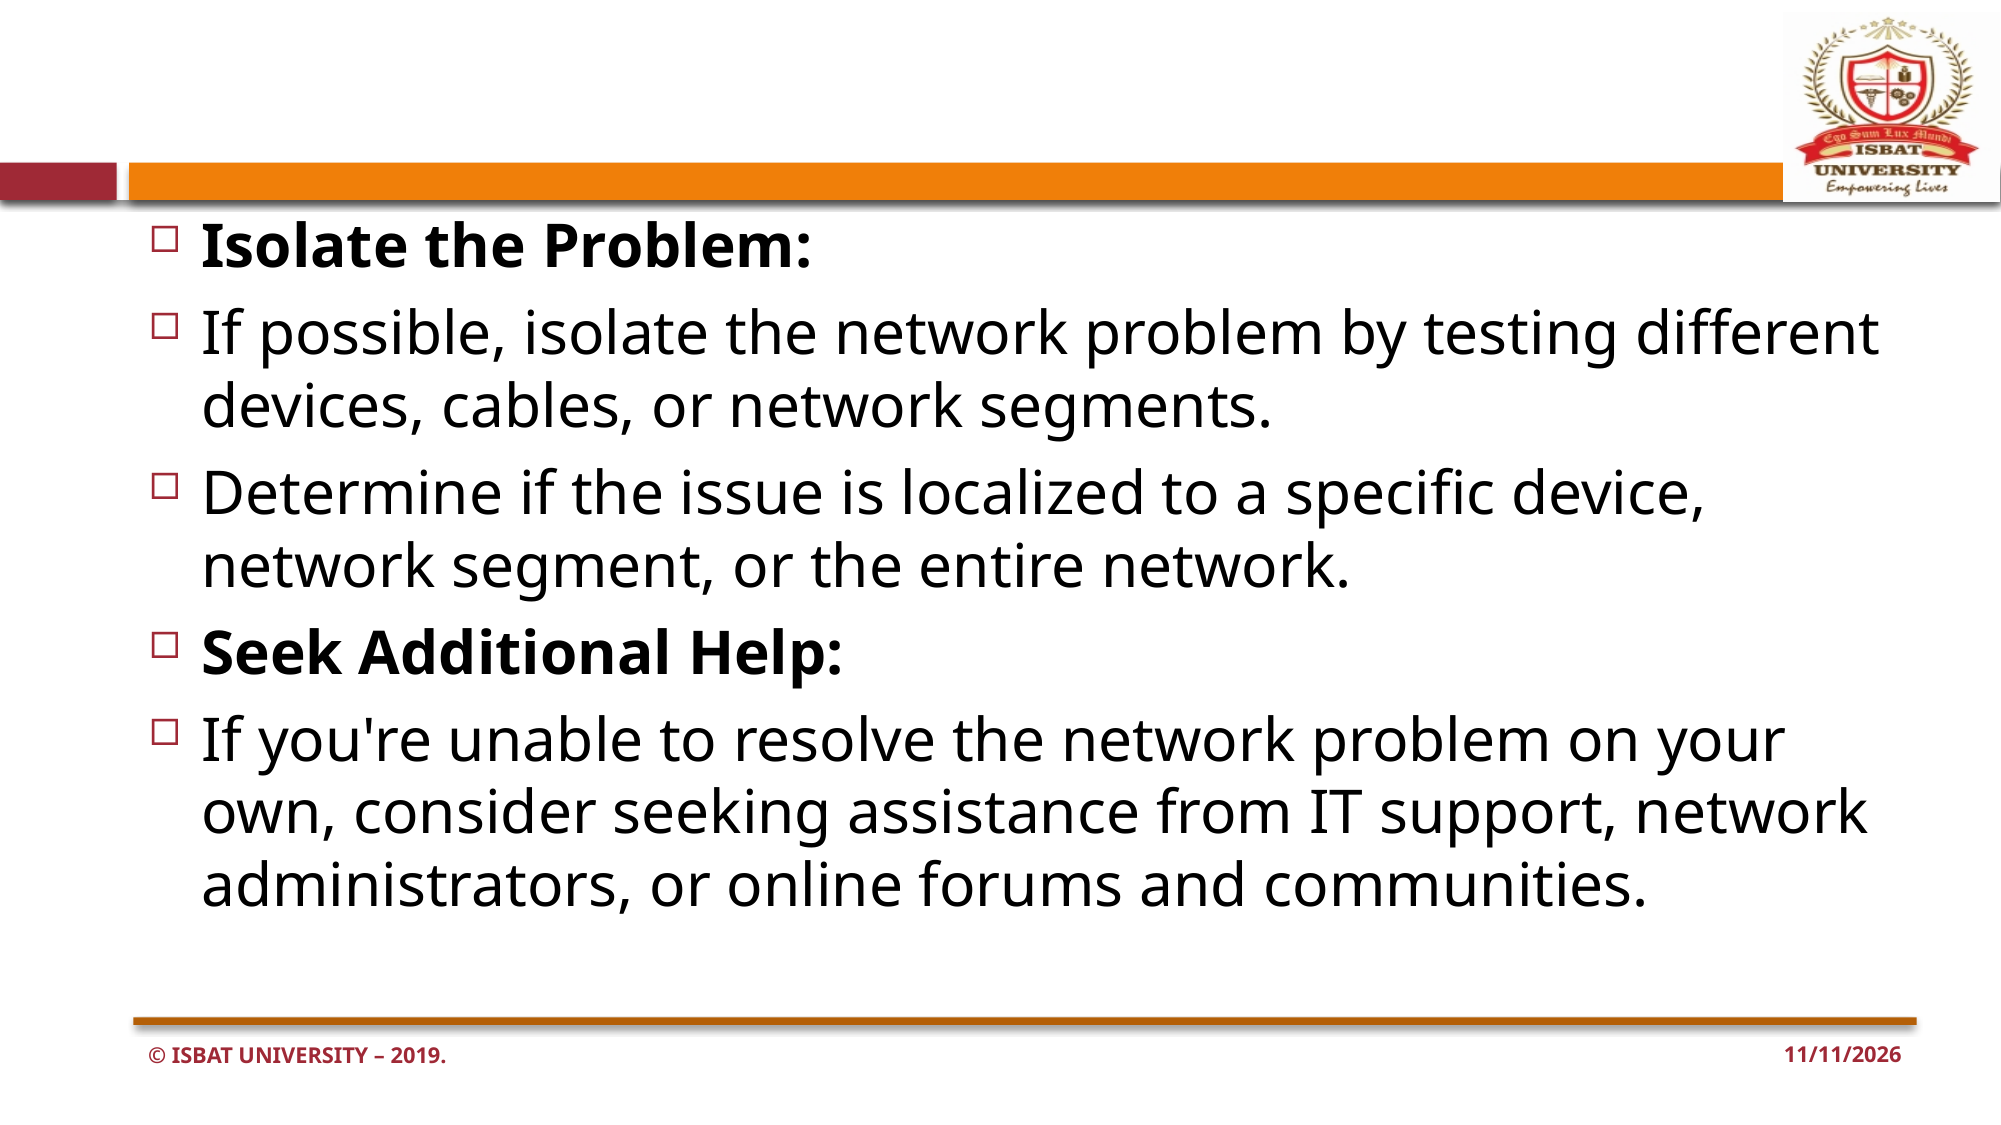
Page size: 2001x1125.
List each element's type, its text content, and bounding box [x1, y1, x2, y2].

picture [1783, 12, 2000, 202]
list Isolate the Problem: If possible, isolate the network problem by testing different devices, cables, or network segments. Determine if the issue is localized to a specific device, network segment, or the entire network. Seek Additional Help: If you're unable to resolve the network problem on your own, consider seeking assistance from IT support, network administrators, or online forums and communities. [133, 200, 1918, 1000]
